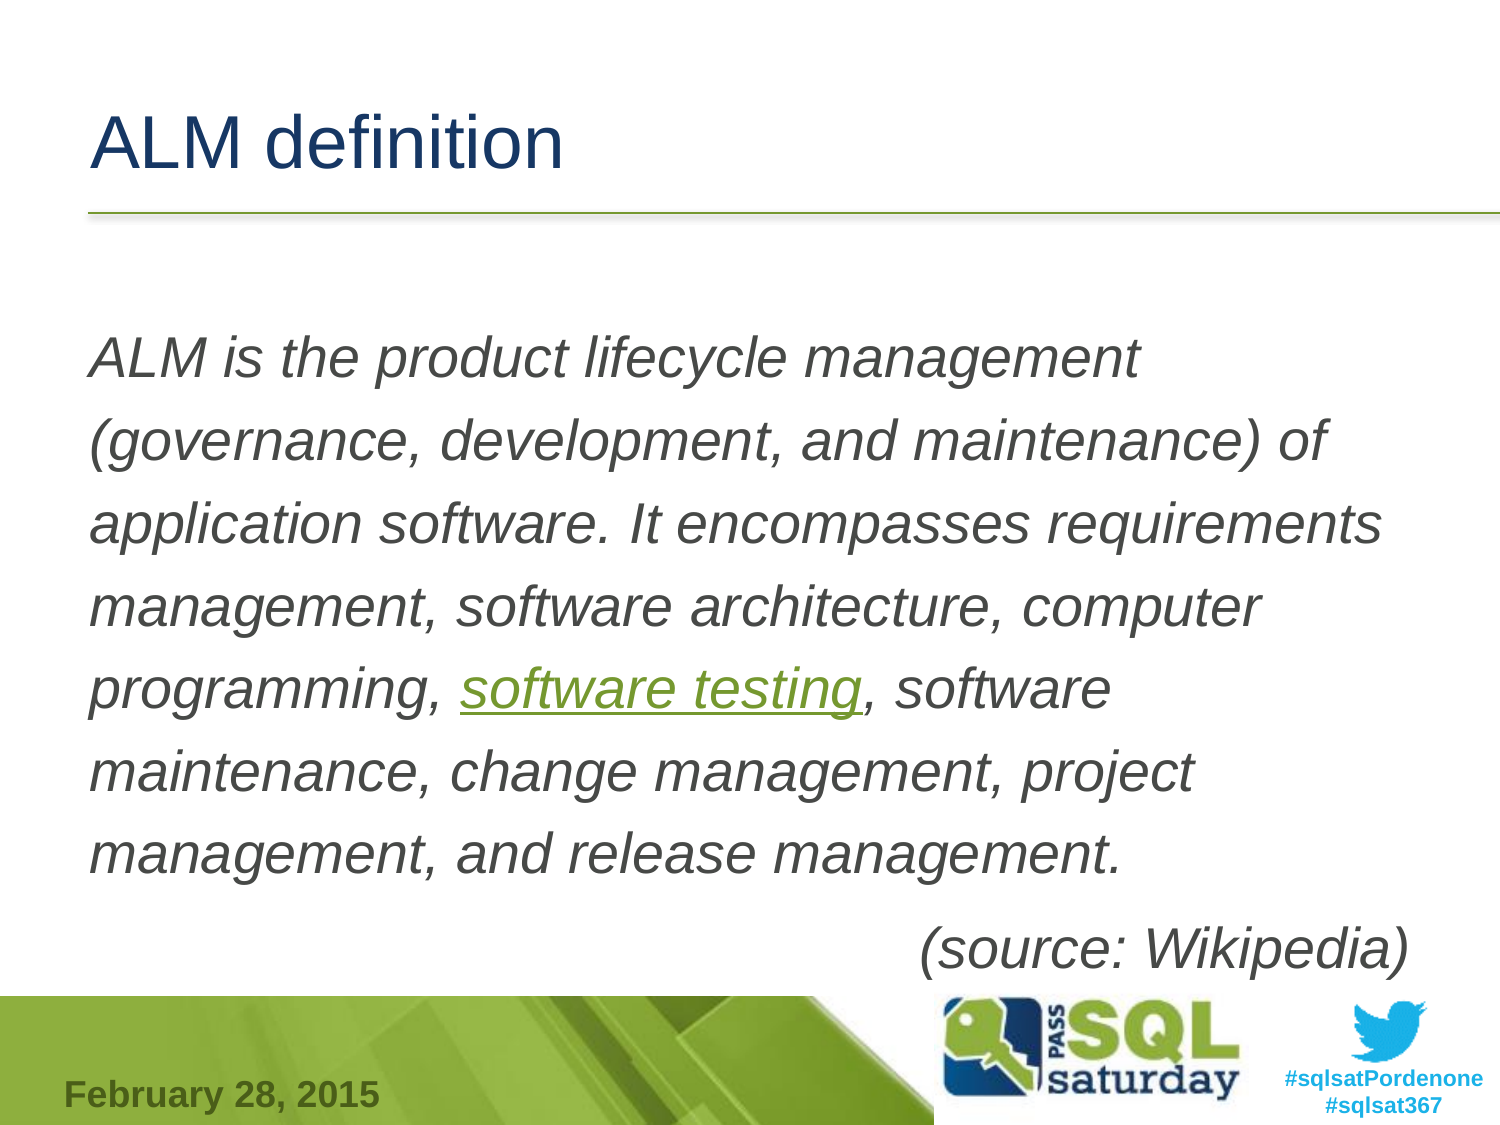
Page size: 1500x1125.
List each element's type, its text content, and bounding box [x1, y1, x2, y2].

picture [0, 996, 1276, 1125]
picture [1406, 1076, 1411, 1084]
title ALM definition [75, 45, 1425, 232]
picture [1336, 978, 1443, 1085]
picture [1383, 1076, 1389, 1084]
list ALM is the product lifecycle management (governance, development, and maintenance) of application software. It encompasses requirements management, software architecture, computer programming, software testing, software maintenance, change management, project management, and release management. (source: Wikipedia) [74, 232, 1427, 1003]
